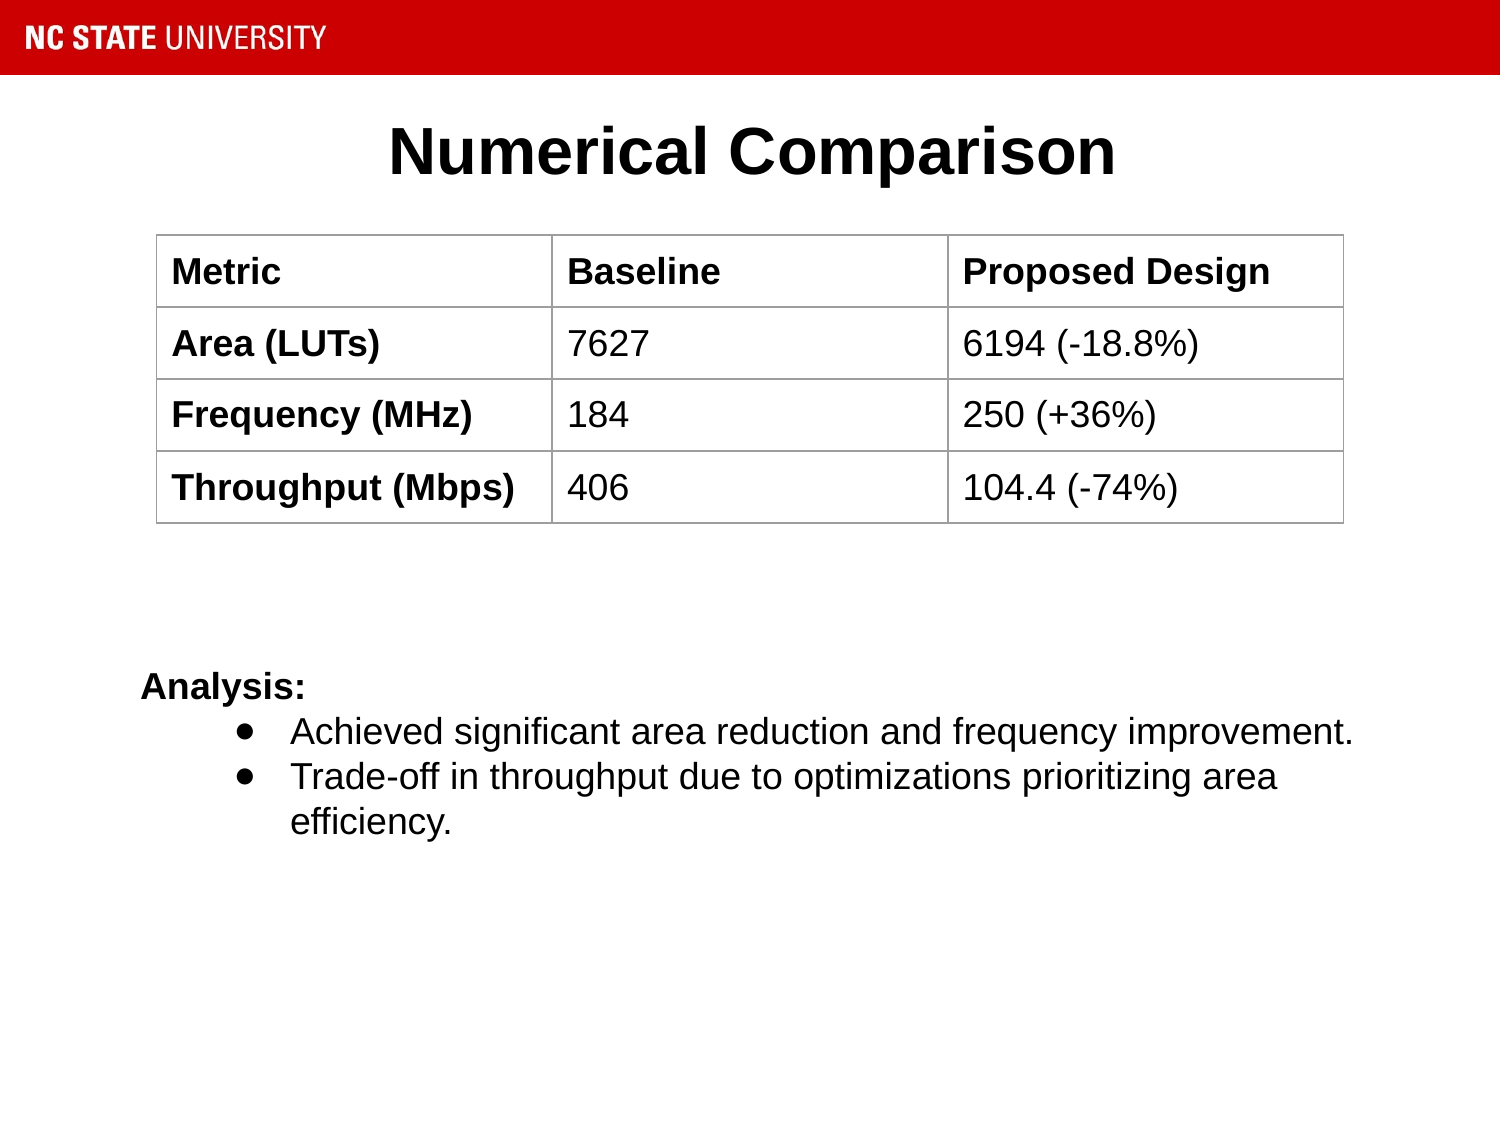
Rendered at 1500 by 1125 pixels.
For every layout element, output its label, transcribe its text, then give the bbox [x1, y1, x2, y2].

table_cell 184 [553, 380, 947, 450]
table_cell 250 (+36%) [949, 380, 1343, 450]
table_header Metric [157, 236, 551, 306]
table_cell 6194 (-18.8%) [949, 308, 1343, 378]
table_header Baseline [553, 236, 947, 306]
text_box Analysis: Achieved significant area reduction and frequency improvement. Trade-off in throughput due to optimizations prioritizing area efficiency. [125, 584, 1375, 1066]
text_box Numerical Comparison [87, 59, 1438, 236]
table_cell Throughput (Mbps) [157, 452, 551, 522]
table_header Proposed Design [949, 236, 1343, 306]
table_cell Frequency (MHz) [157, 380, 551, 450]
picture [0, 0, 1500, 75]
table_cell 7627 [553, 308, 947, 378]
table_cell 104.4 (-74%) [949, 452, 1343, 522]
table_cell 406 [553, 452, 947, 522]
table_cell Area (LUTs) [157, 308, 551, 378]
